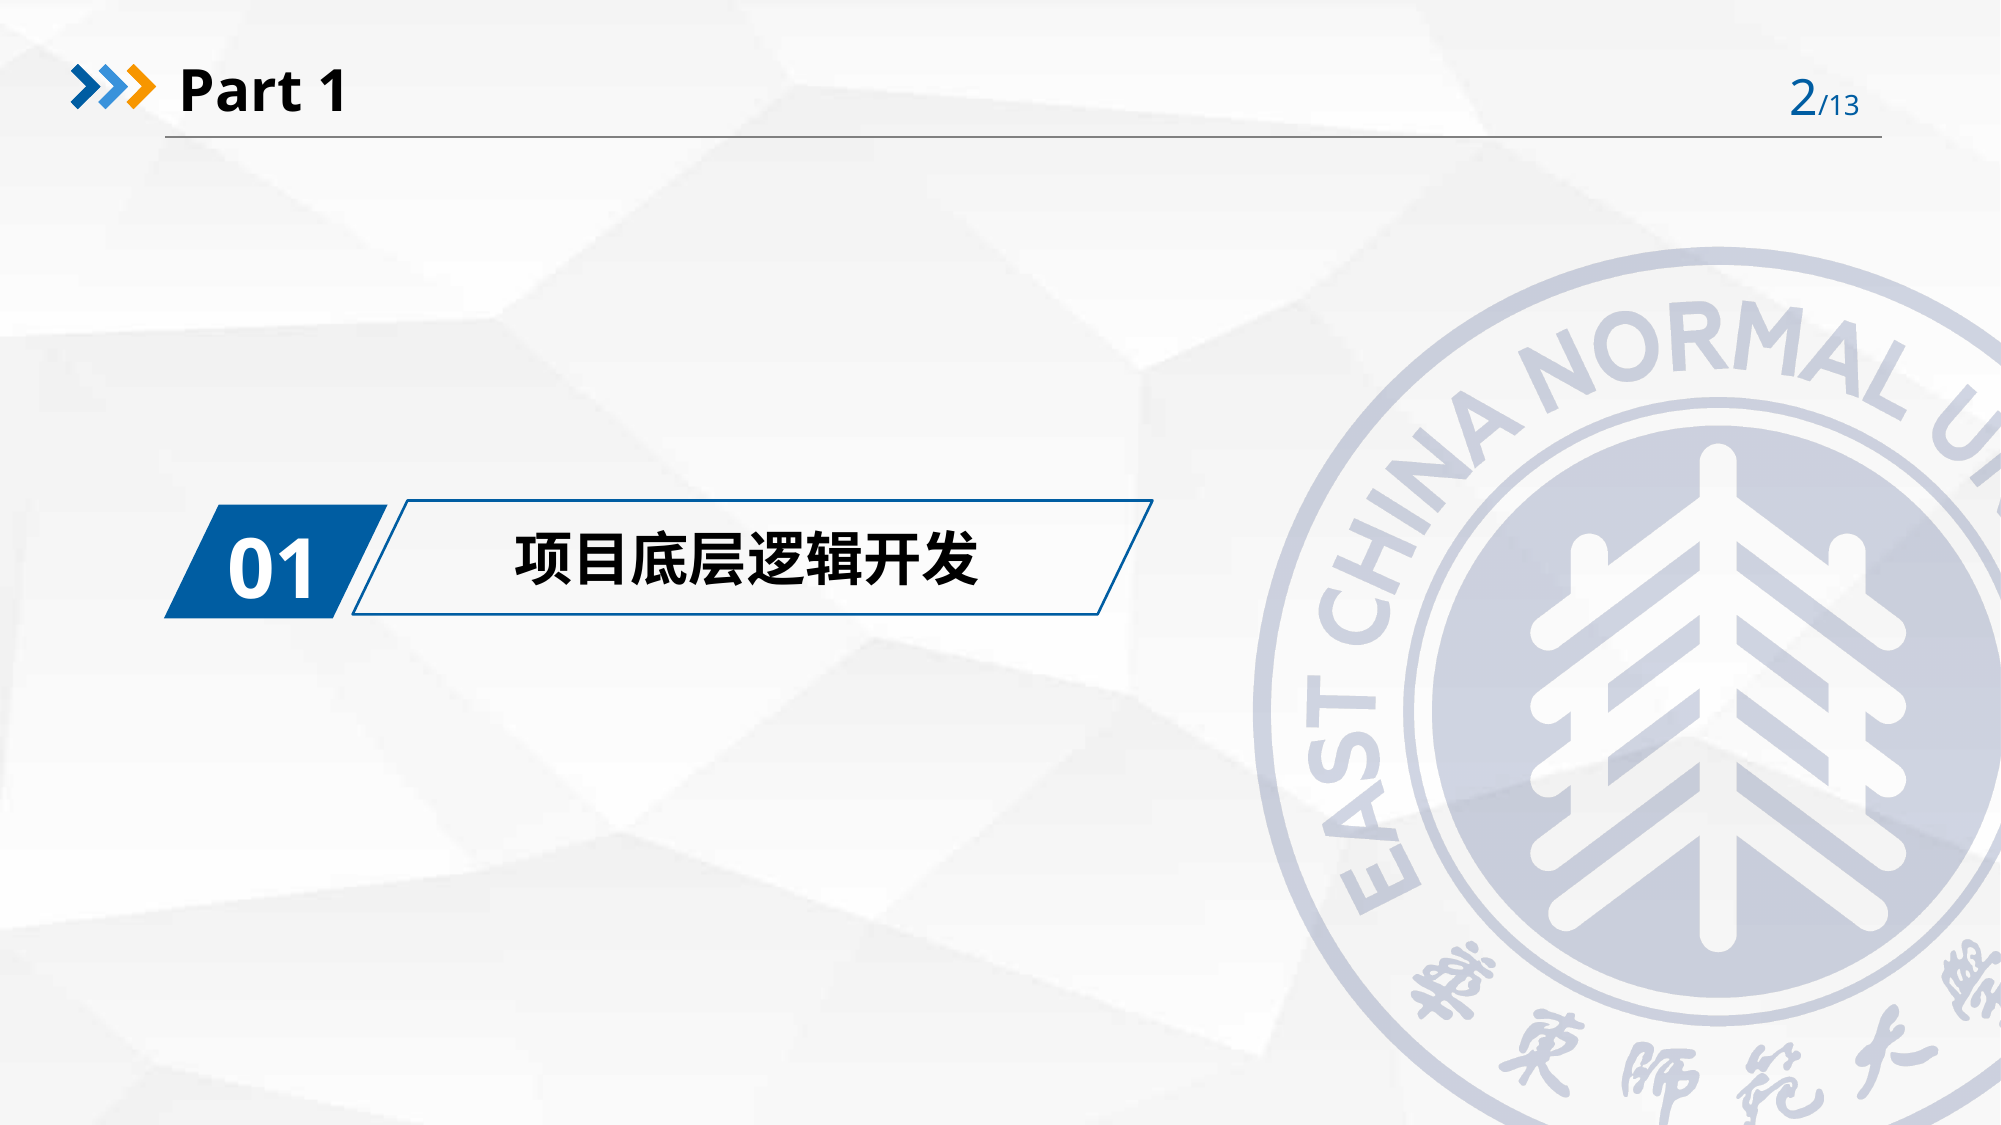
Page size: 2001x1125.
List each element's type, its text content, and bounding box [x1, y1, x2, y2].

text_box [163, 500, 1153, 625]
title Part 1 [163, 45, 1665, 141]
picture [0, 0, 2001, 1125]
